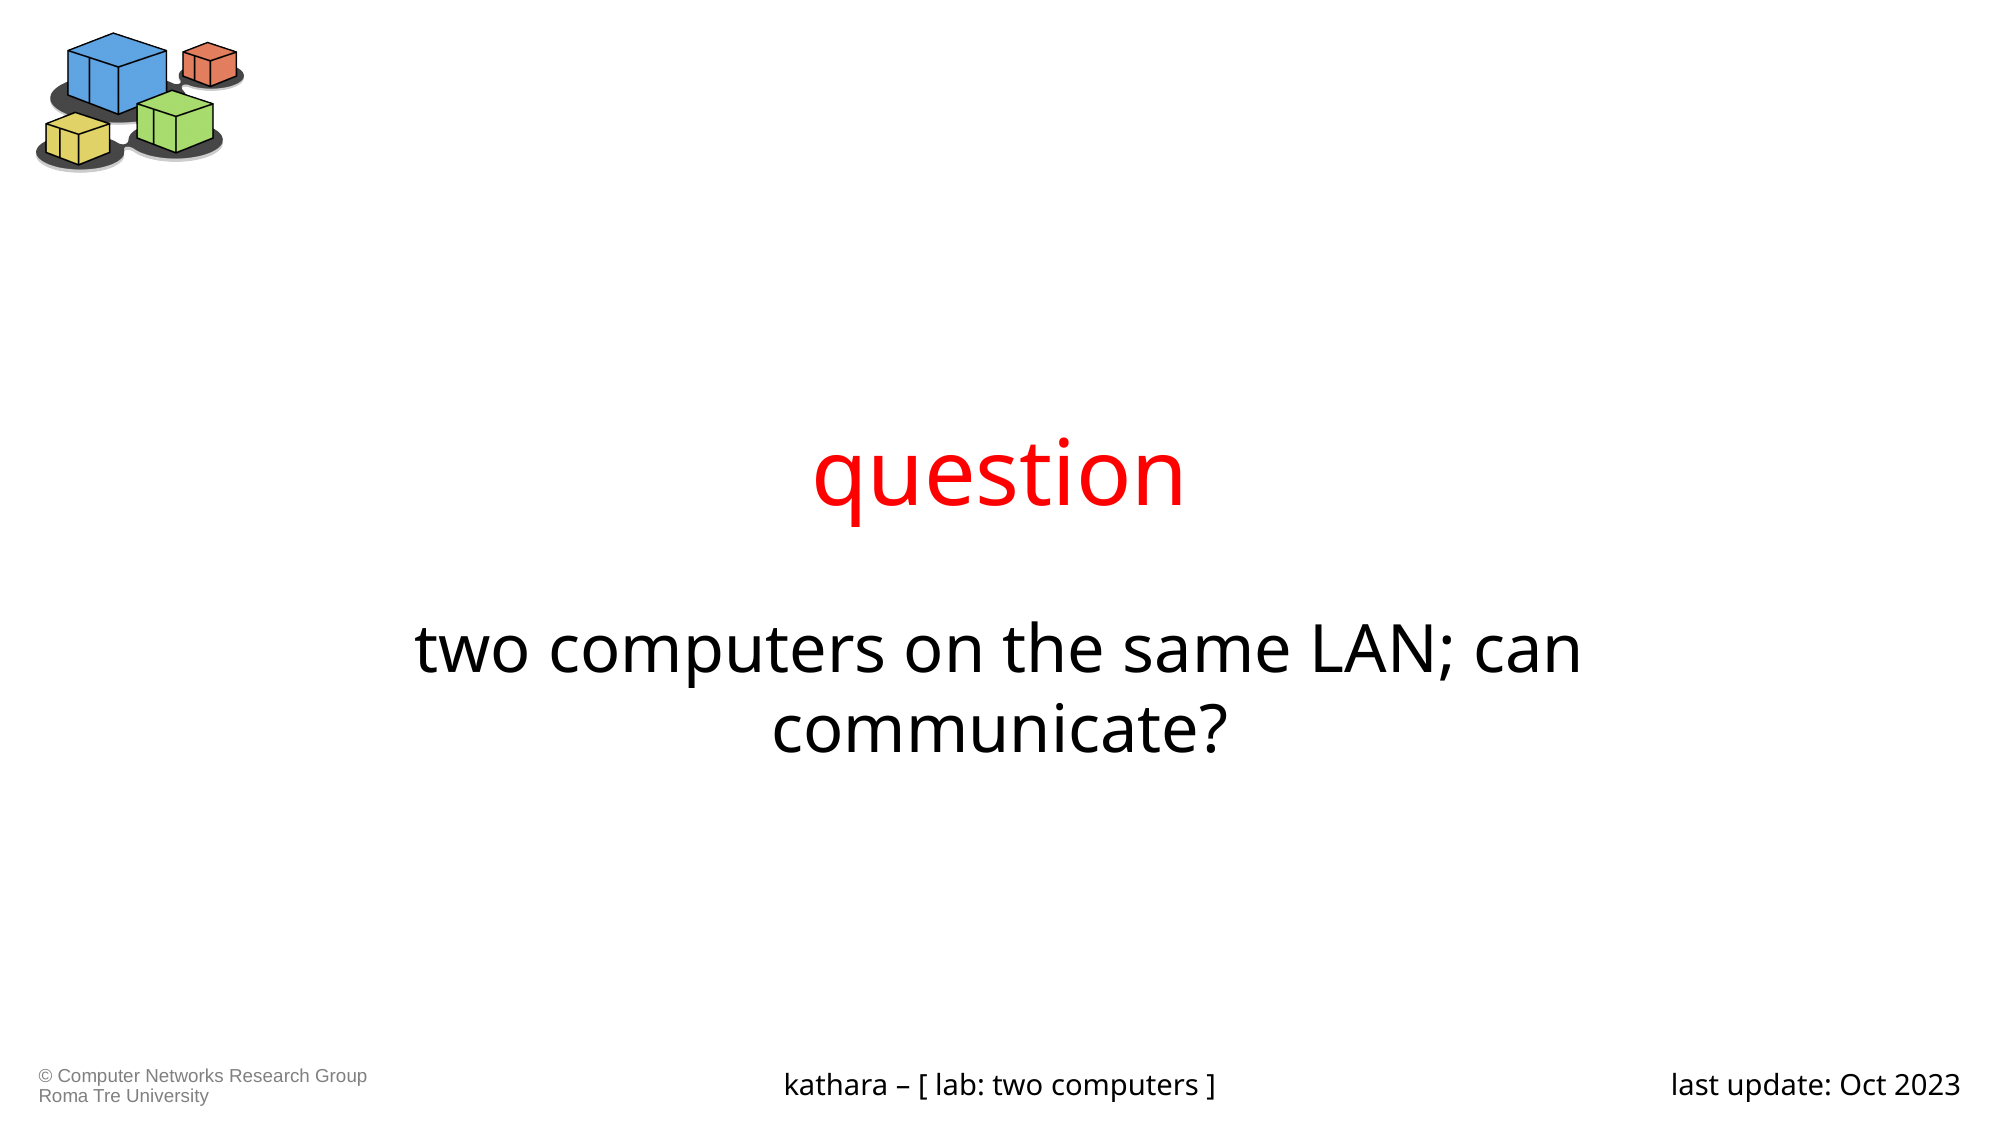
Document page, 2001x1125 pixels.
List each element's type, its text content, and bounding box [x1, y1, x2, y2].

picture [36, 32, 244, 173]
title question [99, 375, 1900, 563]
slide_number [1519, 1058, 1977, 1114]
subtitle two computers on the same LAN; can communicate? [300, 597, 1700, 799]
footer kathara – [ lab: two computers ] [511, 1058, 1489, 1114]
